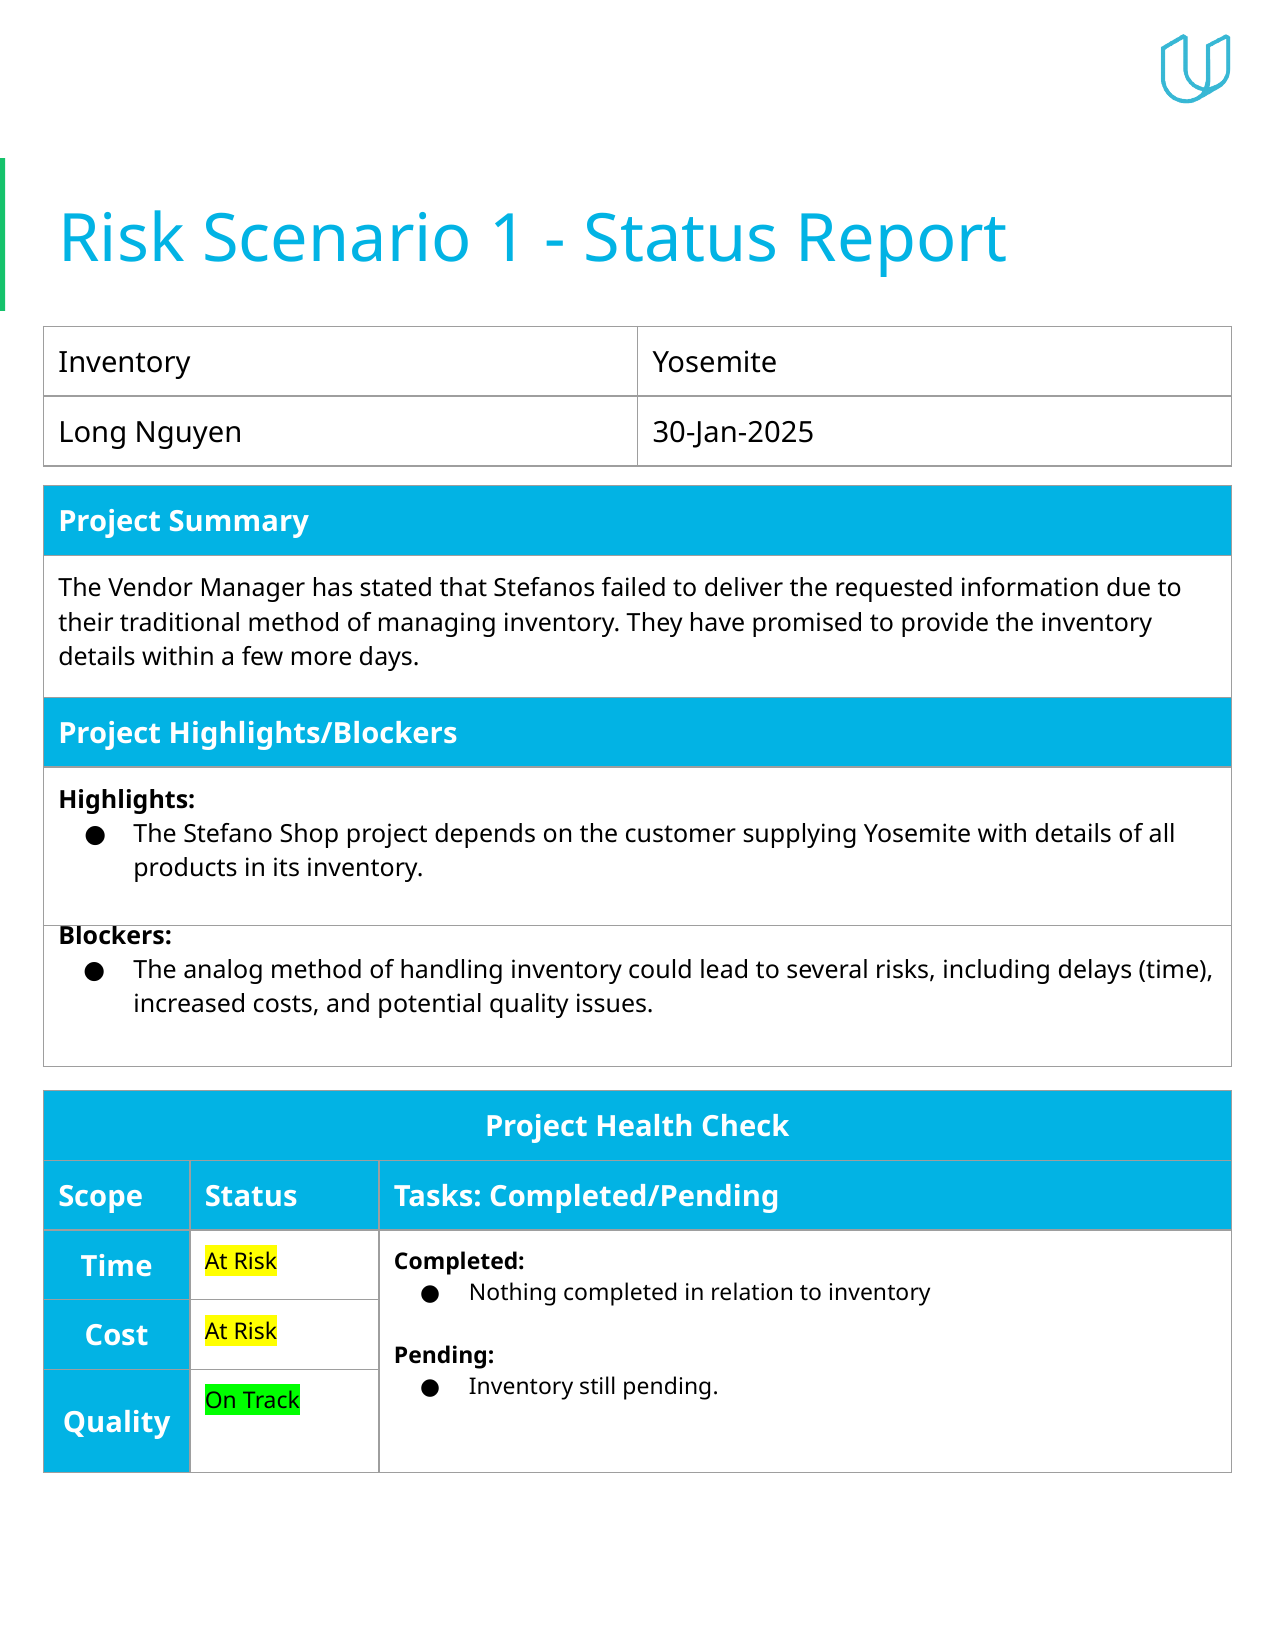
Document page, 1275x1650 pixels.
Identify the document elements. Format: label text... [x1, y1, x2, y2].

table_header Project Health Check [44, 1091, 1231, 1160]
table_cell Scope [44, 1161, 189, 1229]
table_cell Completed: Nothing completed in relation to inventory Pending: Inventory still pending. [380, 1231, 1231, 1472]
table_cell Quality [44, 1370, 189, 1472]
table_cell Highlights: The Stefano Shop project depends on the customer supplying Yosemite with details of all products in its inventory. Blockers: The analog method of handling inventory could lead to several risks, including delays (time), increased costs, and potential quality issues. [44, 926, 1231, 1066]
table_cell Tasks: Completed/Pending [380, 1161, 1231, 1229]
table_cell Status [191, 1161, 378, 1229]
picture [1151, 25, 1239, 113]
table_header Inventory [44, 327, 637, 395]
table_cell At Risk [191, 1231, 378, 1299]
table_cell On Track [191, 1370, 378, 1472]
table_header Project Summary [44, 486, 1231, 555]
table_cell The Vendor Manager has stated that Stefanos failed to deliver the requested information due to their traditional method of managing inventory. They have promised to provide the inventory details within a few more days. [44, 556, 1231, 925]
table_cell 30-Jan-2025 [638, 397, 1231, 465]
table_cell Time [44, 1231, 189, 1299]
title Risk Scenario 1 - Status Report [43, 142, 1232, 326]
table_cell Cost [44, 1300, 189, 1369]
table_cell At Risk [191, 1300, 378, 1369]
table_cell Long Nguyen [44, 397, 637, 465]
table_header Yosemite [638, 327, 1231, 395]
